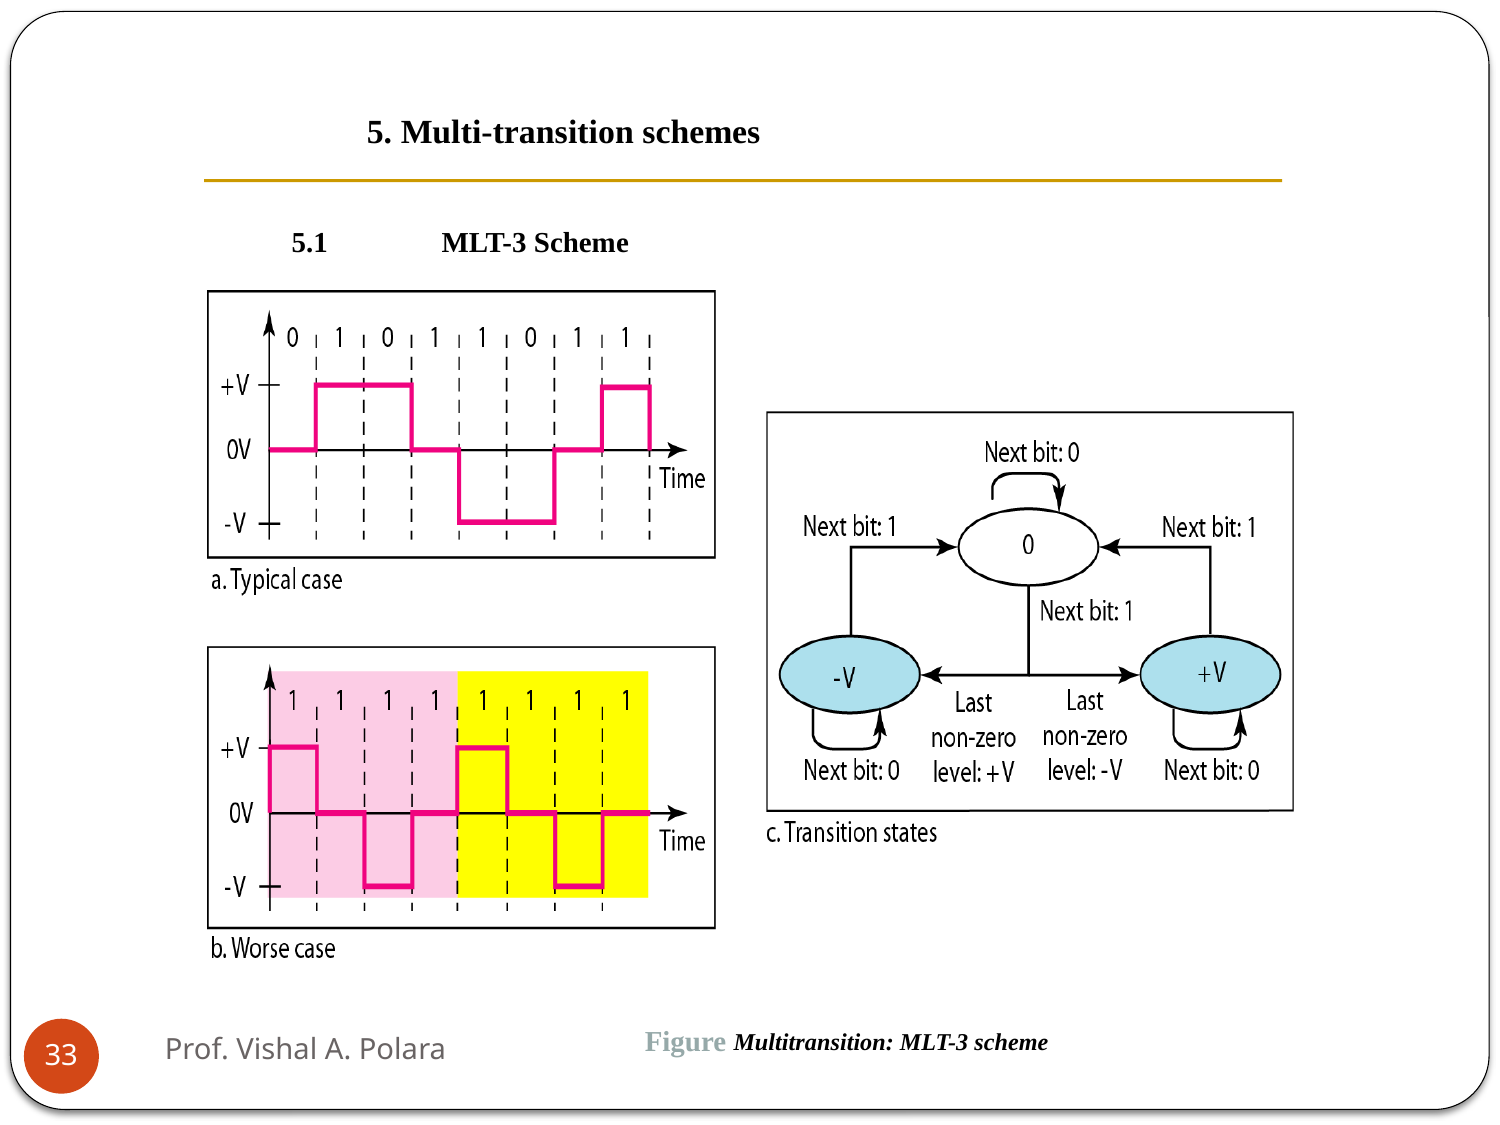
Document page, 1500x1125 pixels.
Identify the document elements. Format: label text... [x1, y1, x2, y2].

text_box 5. Multi-transition schemes [352, 69, 776, 158]
slide_number 33 [23, 1018, 99, 1094]
text_box 5.1 MLT-3 Scheme [276, 187, 652, 266]
text_box Figure Multitransition: MLT-3 scheme [630, 986, 1064, 1065]
footer Prof. Vishal A. Polara [150, 1012, 800, 1088]
picture [207, 290, 1294, 965]
